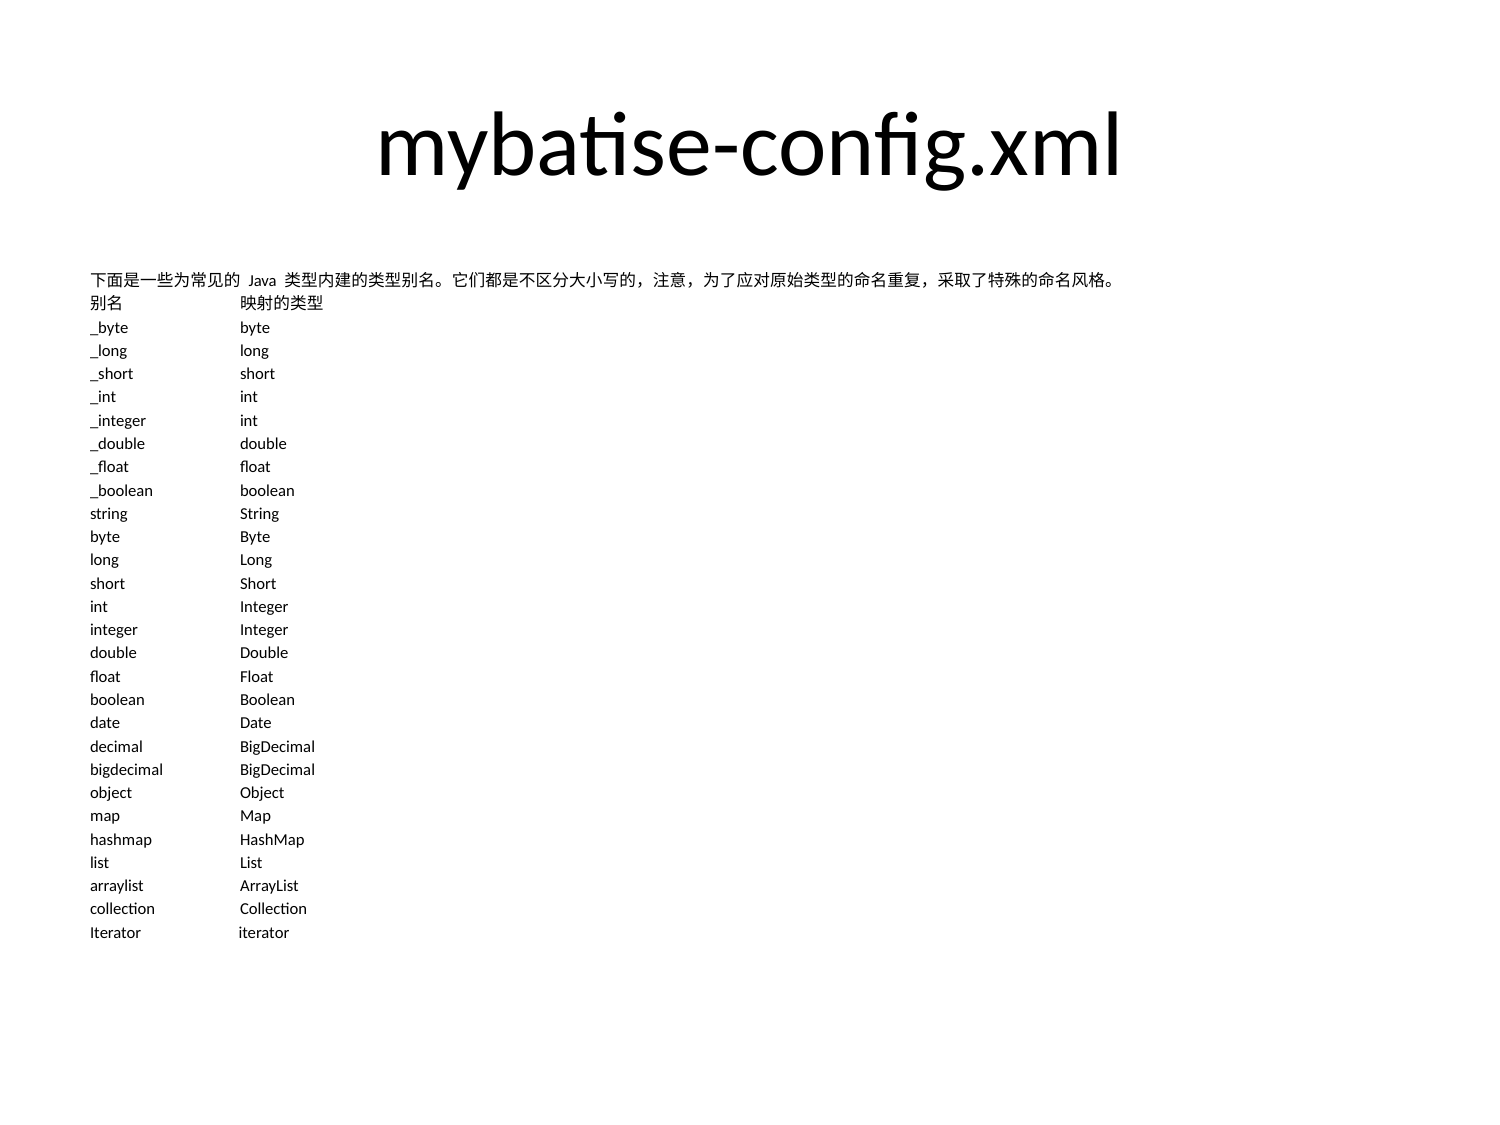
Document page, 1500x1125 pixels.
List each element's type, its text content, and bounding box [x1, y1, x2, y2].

title mybatise-config.xml [75, 45, 1425, 233]
list 下面是一些为常见的 Java 类型内建的类型别名。它们都是不区分大小写的，注意，为了应对原始类型的命名重复，采取了特殊的命名风格。 别名 映射的类型 _byte byte _long long _short short _int int _integer int _double double _float float _boolean boolean string String byte Byte long Long short Short int Integer integer Integer double Double float Float boolean Boolean date Date decimal BigDecimal bigdecimal BigDecimal object Object map Map hashmap HashMap list List arraylist ArrayList collection Collection Iterator iterator [75, 262, 1425, 1005]
